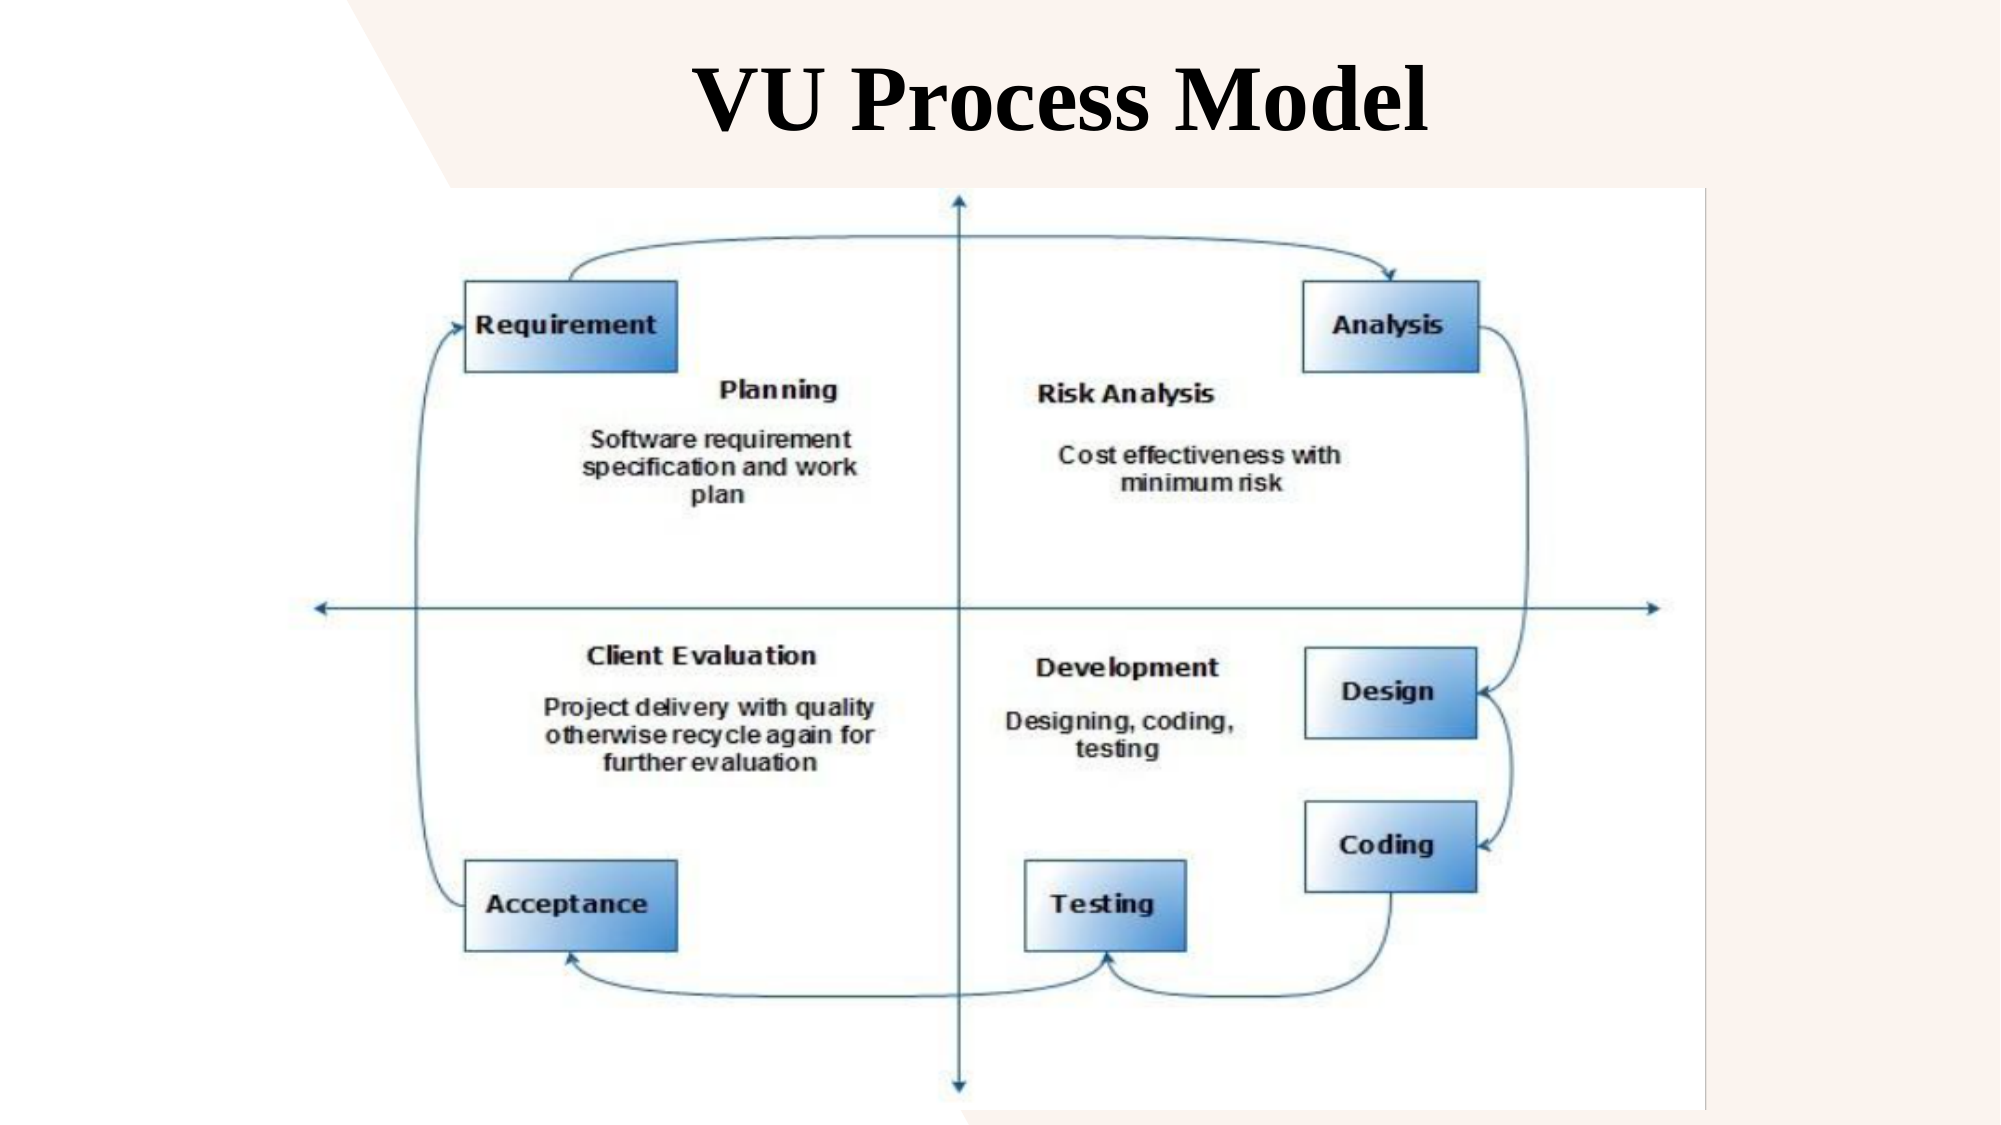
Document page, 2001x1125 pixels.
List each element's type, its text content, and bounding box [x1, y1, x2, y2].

picture [254, 188, 1708, 1110]
text_box VU Process Model [323, 28, 1798, 202]
